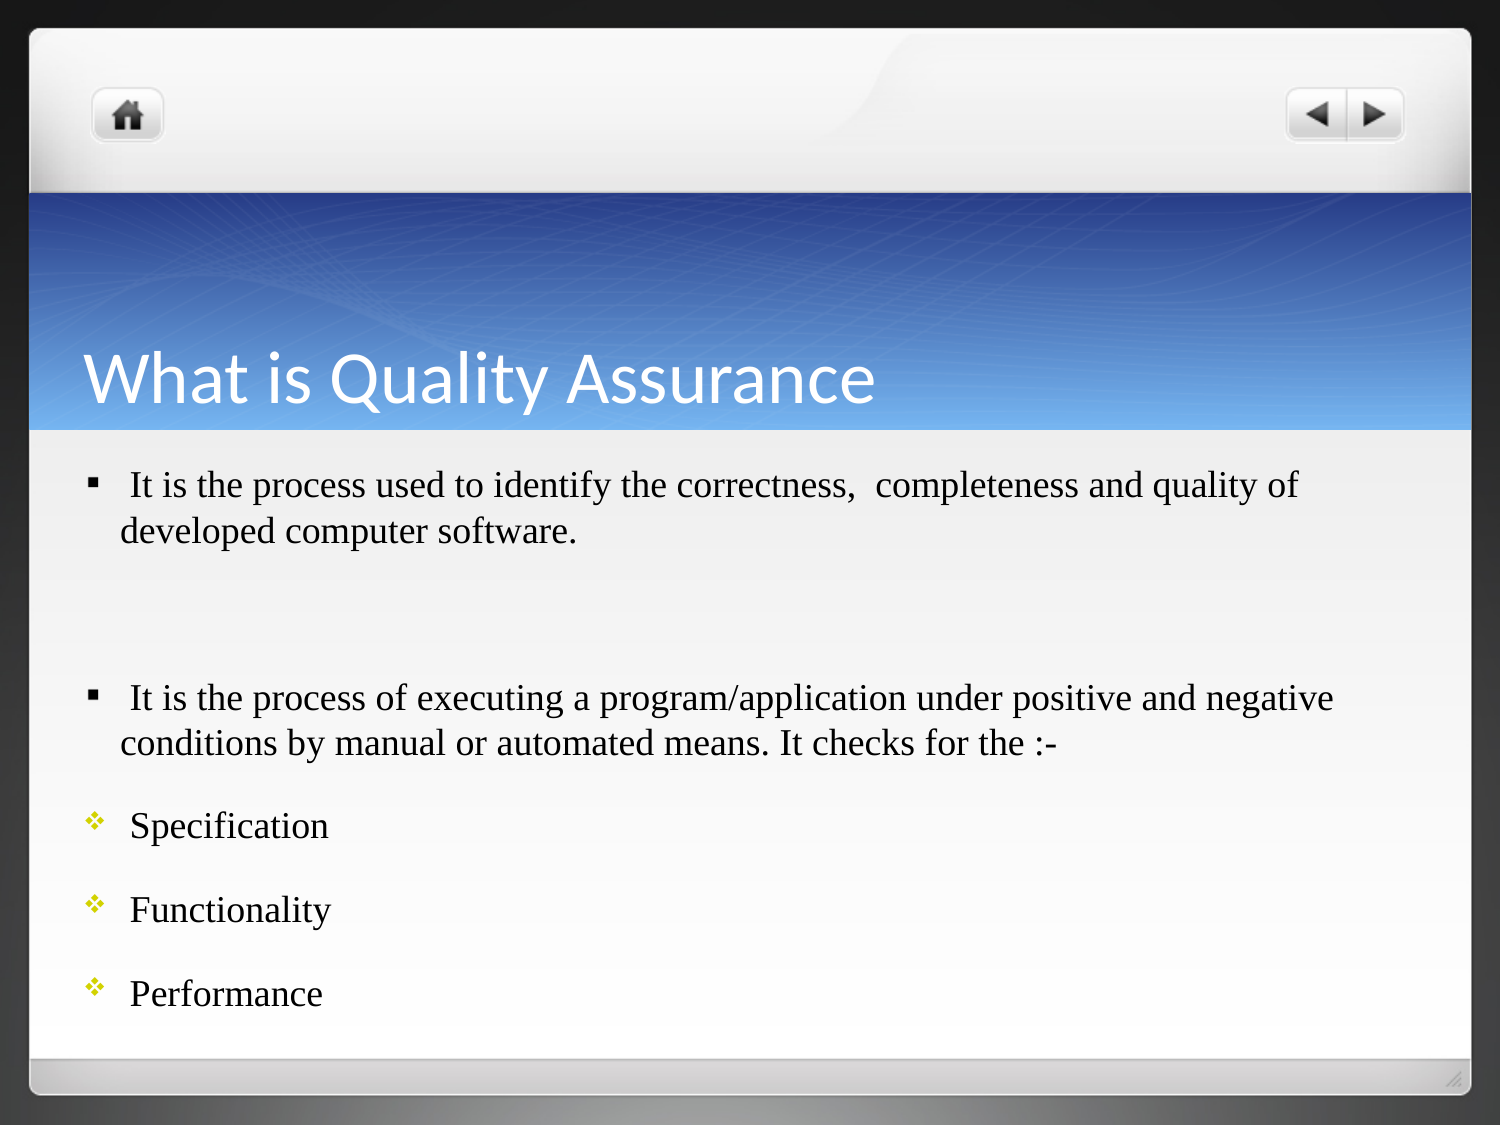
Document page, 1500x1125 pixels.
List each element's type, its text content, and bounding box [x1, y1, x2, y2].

title What is Quality Assurance [68, 238, 1432, 427]
list It is the process used to identify the correctness, completeness and quality of developed computer software. It is the process of executing a program/application under positive and negative conditions by manual or automated means. It checks for the :- Specification Functionality Performance [68, 452, 1432, 1025]
picture [0, 0, 1500, 1125]
